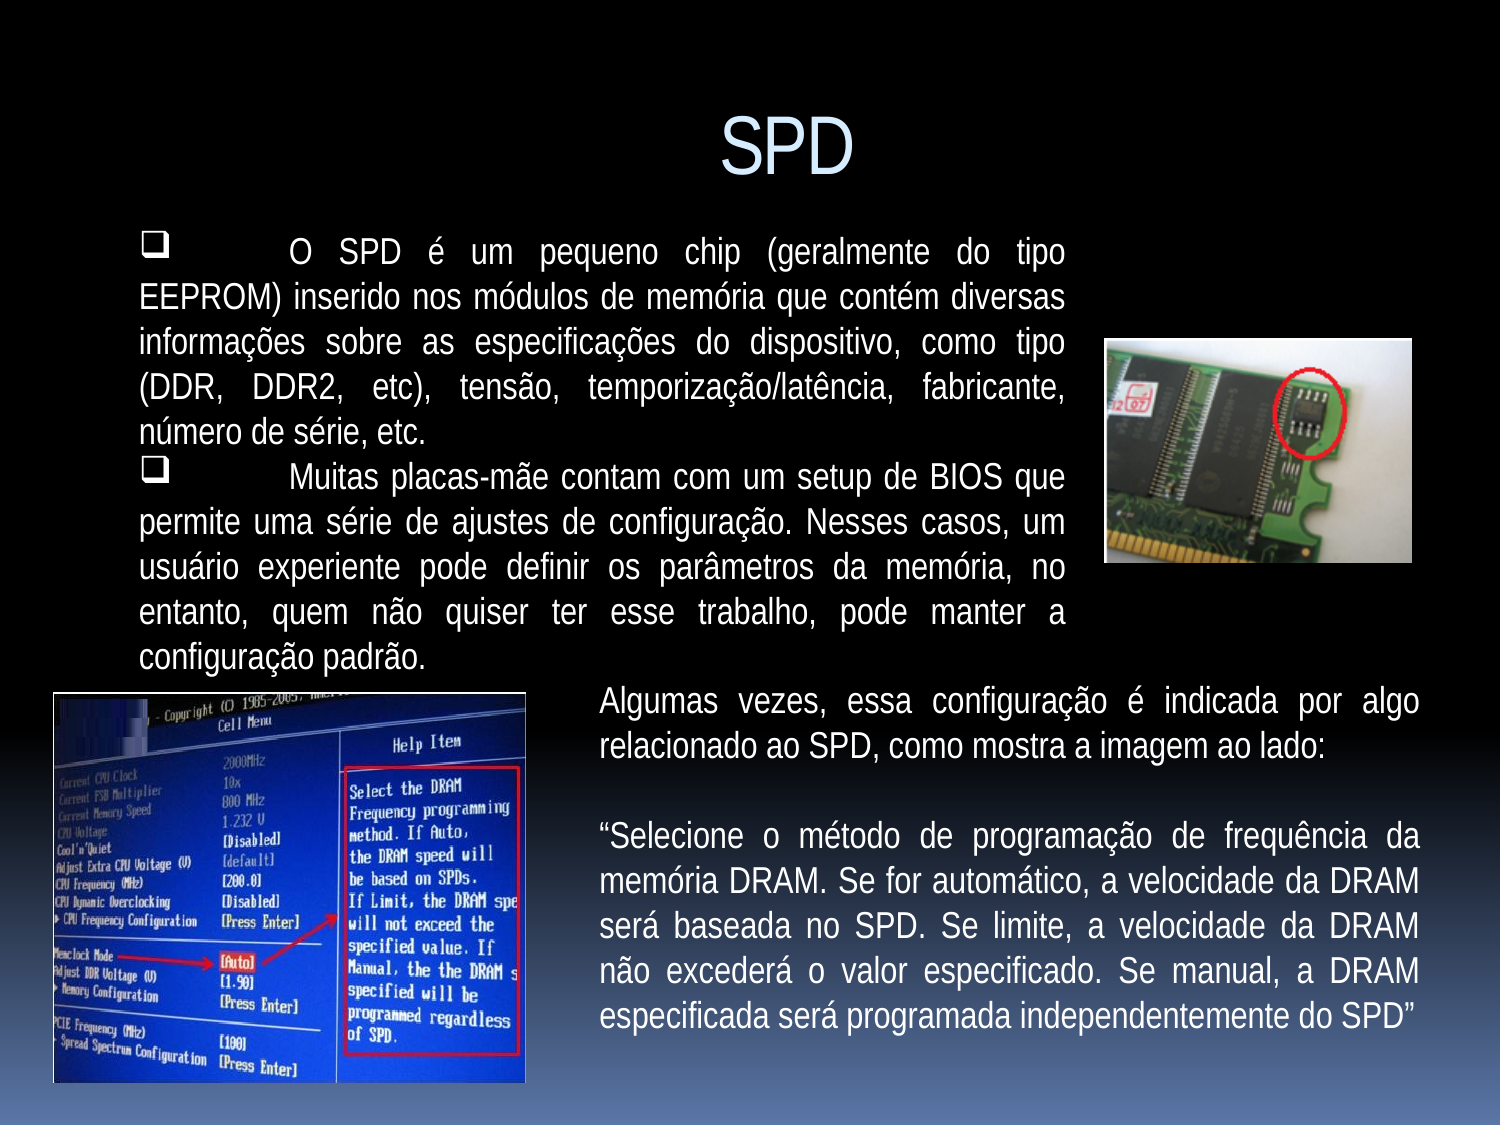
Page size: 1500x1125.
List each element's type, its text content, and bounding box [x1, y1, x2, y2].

picture [52, 691, 527, 1083]
picture [1103, 337, 1412, 563]
text_box SPD [149, 83, 1425, 234]
text_box O SPD é um pequeno chip (geralmente do tipo EEPROM) inserido nos módulos de memória que contém diversas informações sobre as especificações do dispositivo, como tipo (DDR, DDR2, etc), tensão, temporização/latência, fabricante, número de série, etc. Muitas placas-mãe contam com um setup de BIOS que permite uma série de ajustes de configuração. Nesses casos, um usuário experiente pode definir os parâmetros da memória, no entanto, quem não quiser ter esse trabalho, pode manter a configuração padrão. [123, 219, 1081, 693]
text_box Algumas vezes, essa configuração é indicada por algo relacionado ao SPD, como mostra a imagem ao lado: “Selecione o método de programação de frequência da memória DRAM. Se for automático, a velocidade da DRAM será baseada no SPD. Se limite, a velocidade da DRAM não excederá o valor especificado. Se manual, a DRAM especificada será programada independentemente do SPD” [584, 668, 1436, 1094]
